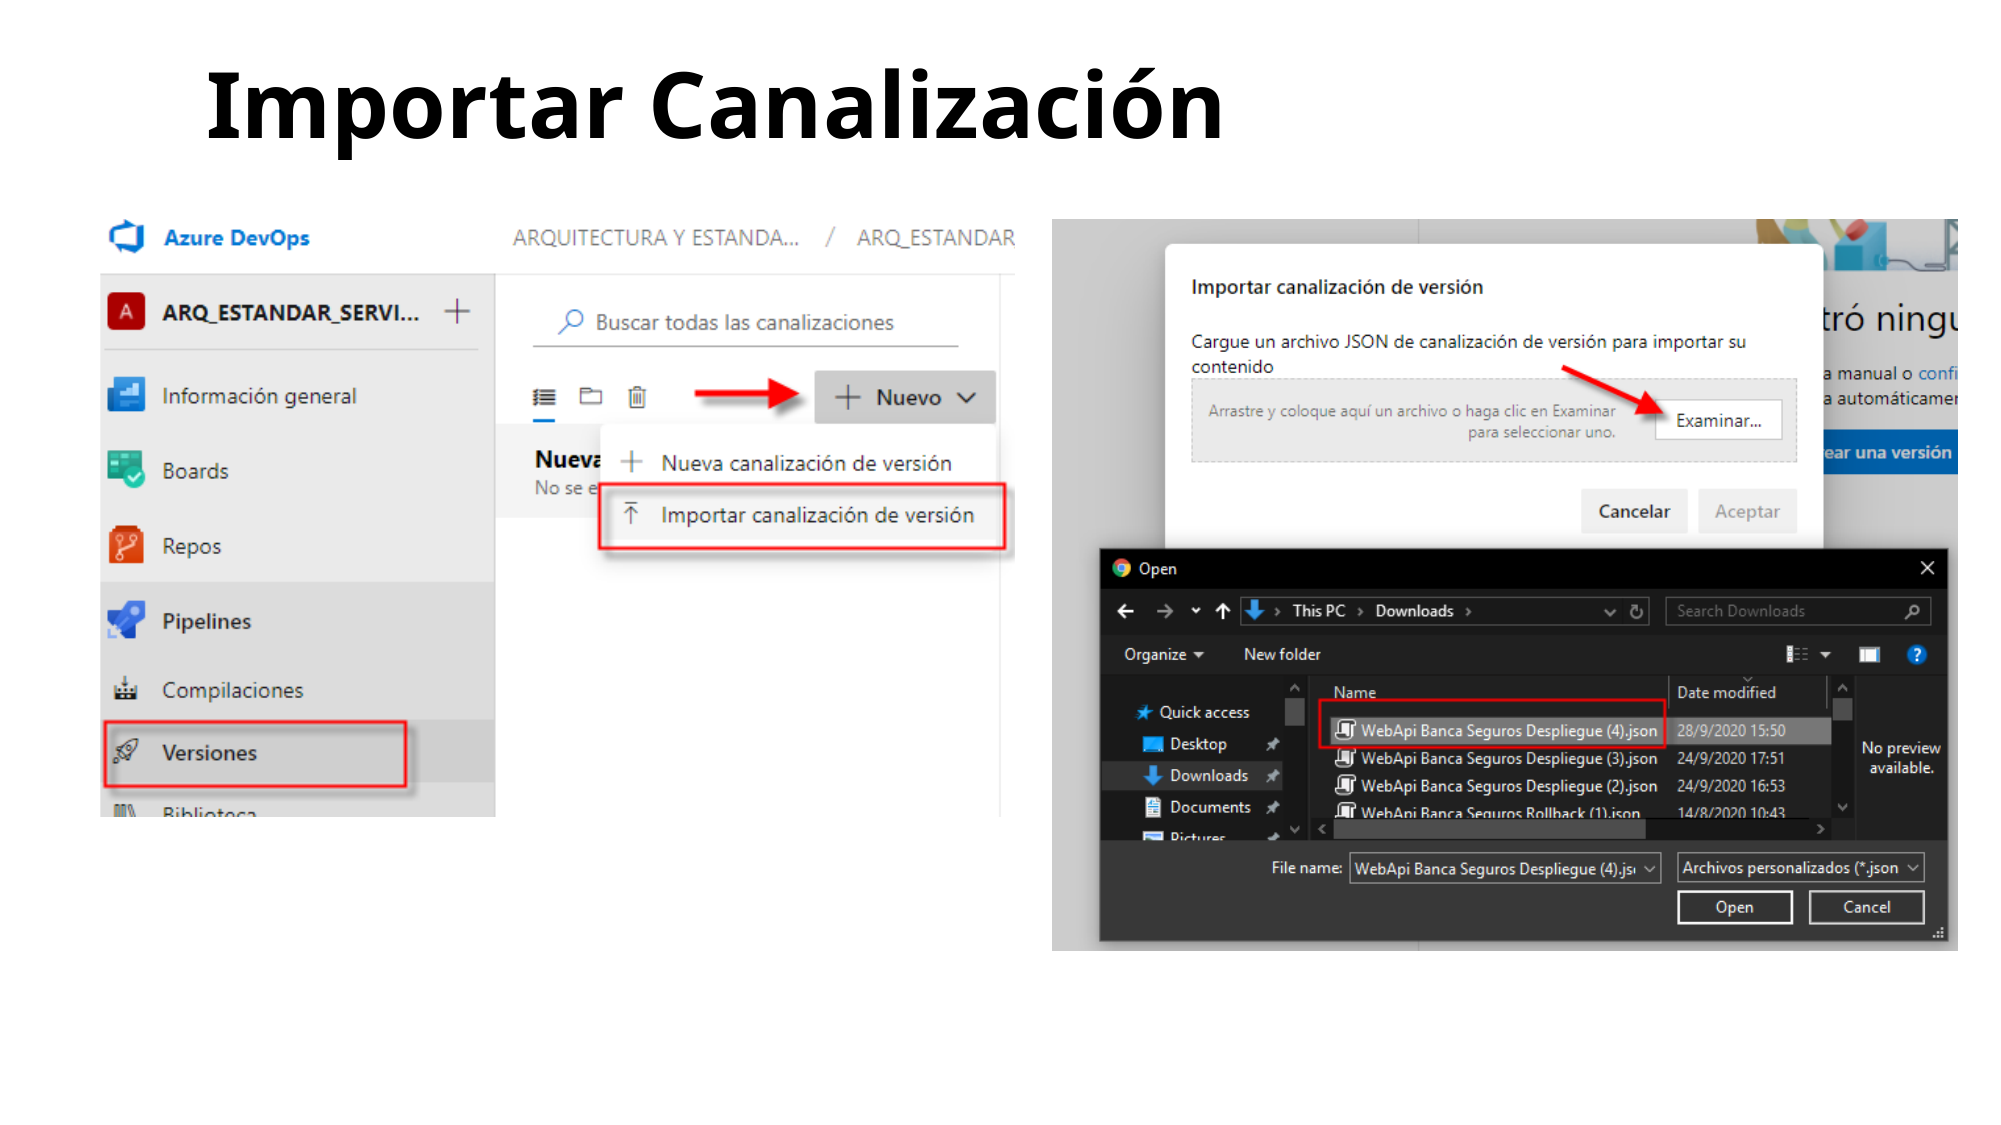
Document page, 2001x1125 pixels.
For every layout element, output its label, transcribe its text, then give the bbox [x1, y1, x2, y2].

picture [1052, 219, 1958, 951]
picture [100, 219, 1015, 817]
title Importar Canalización [191, 0, 1748, 166]
